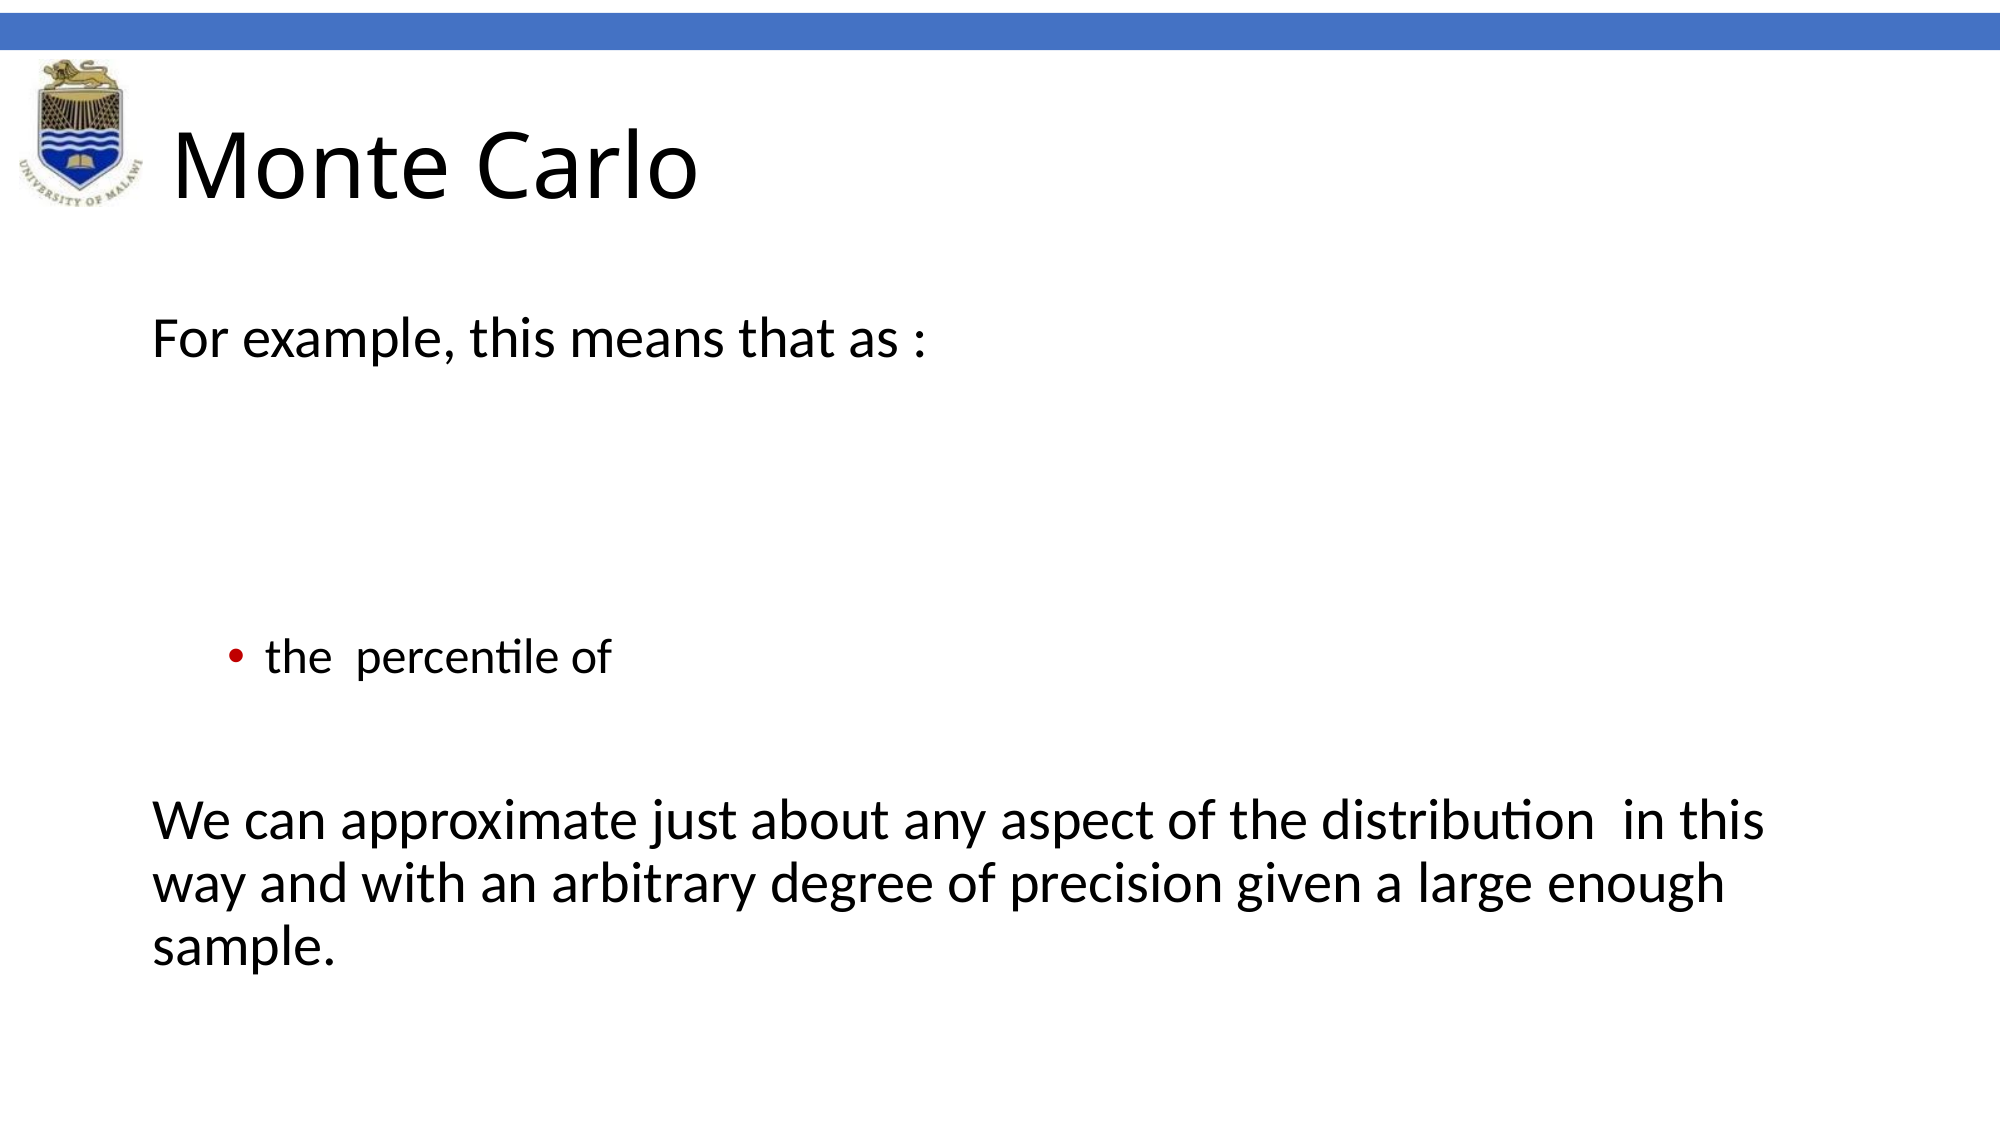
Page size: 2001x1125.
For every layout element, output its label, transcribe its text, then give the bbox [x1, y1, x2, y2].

picture [19, 59, 143, 207]
title Monte Carlo [155, 59, 1851, 278]
